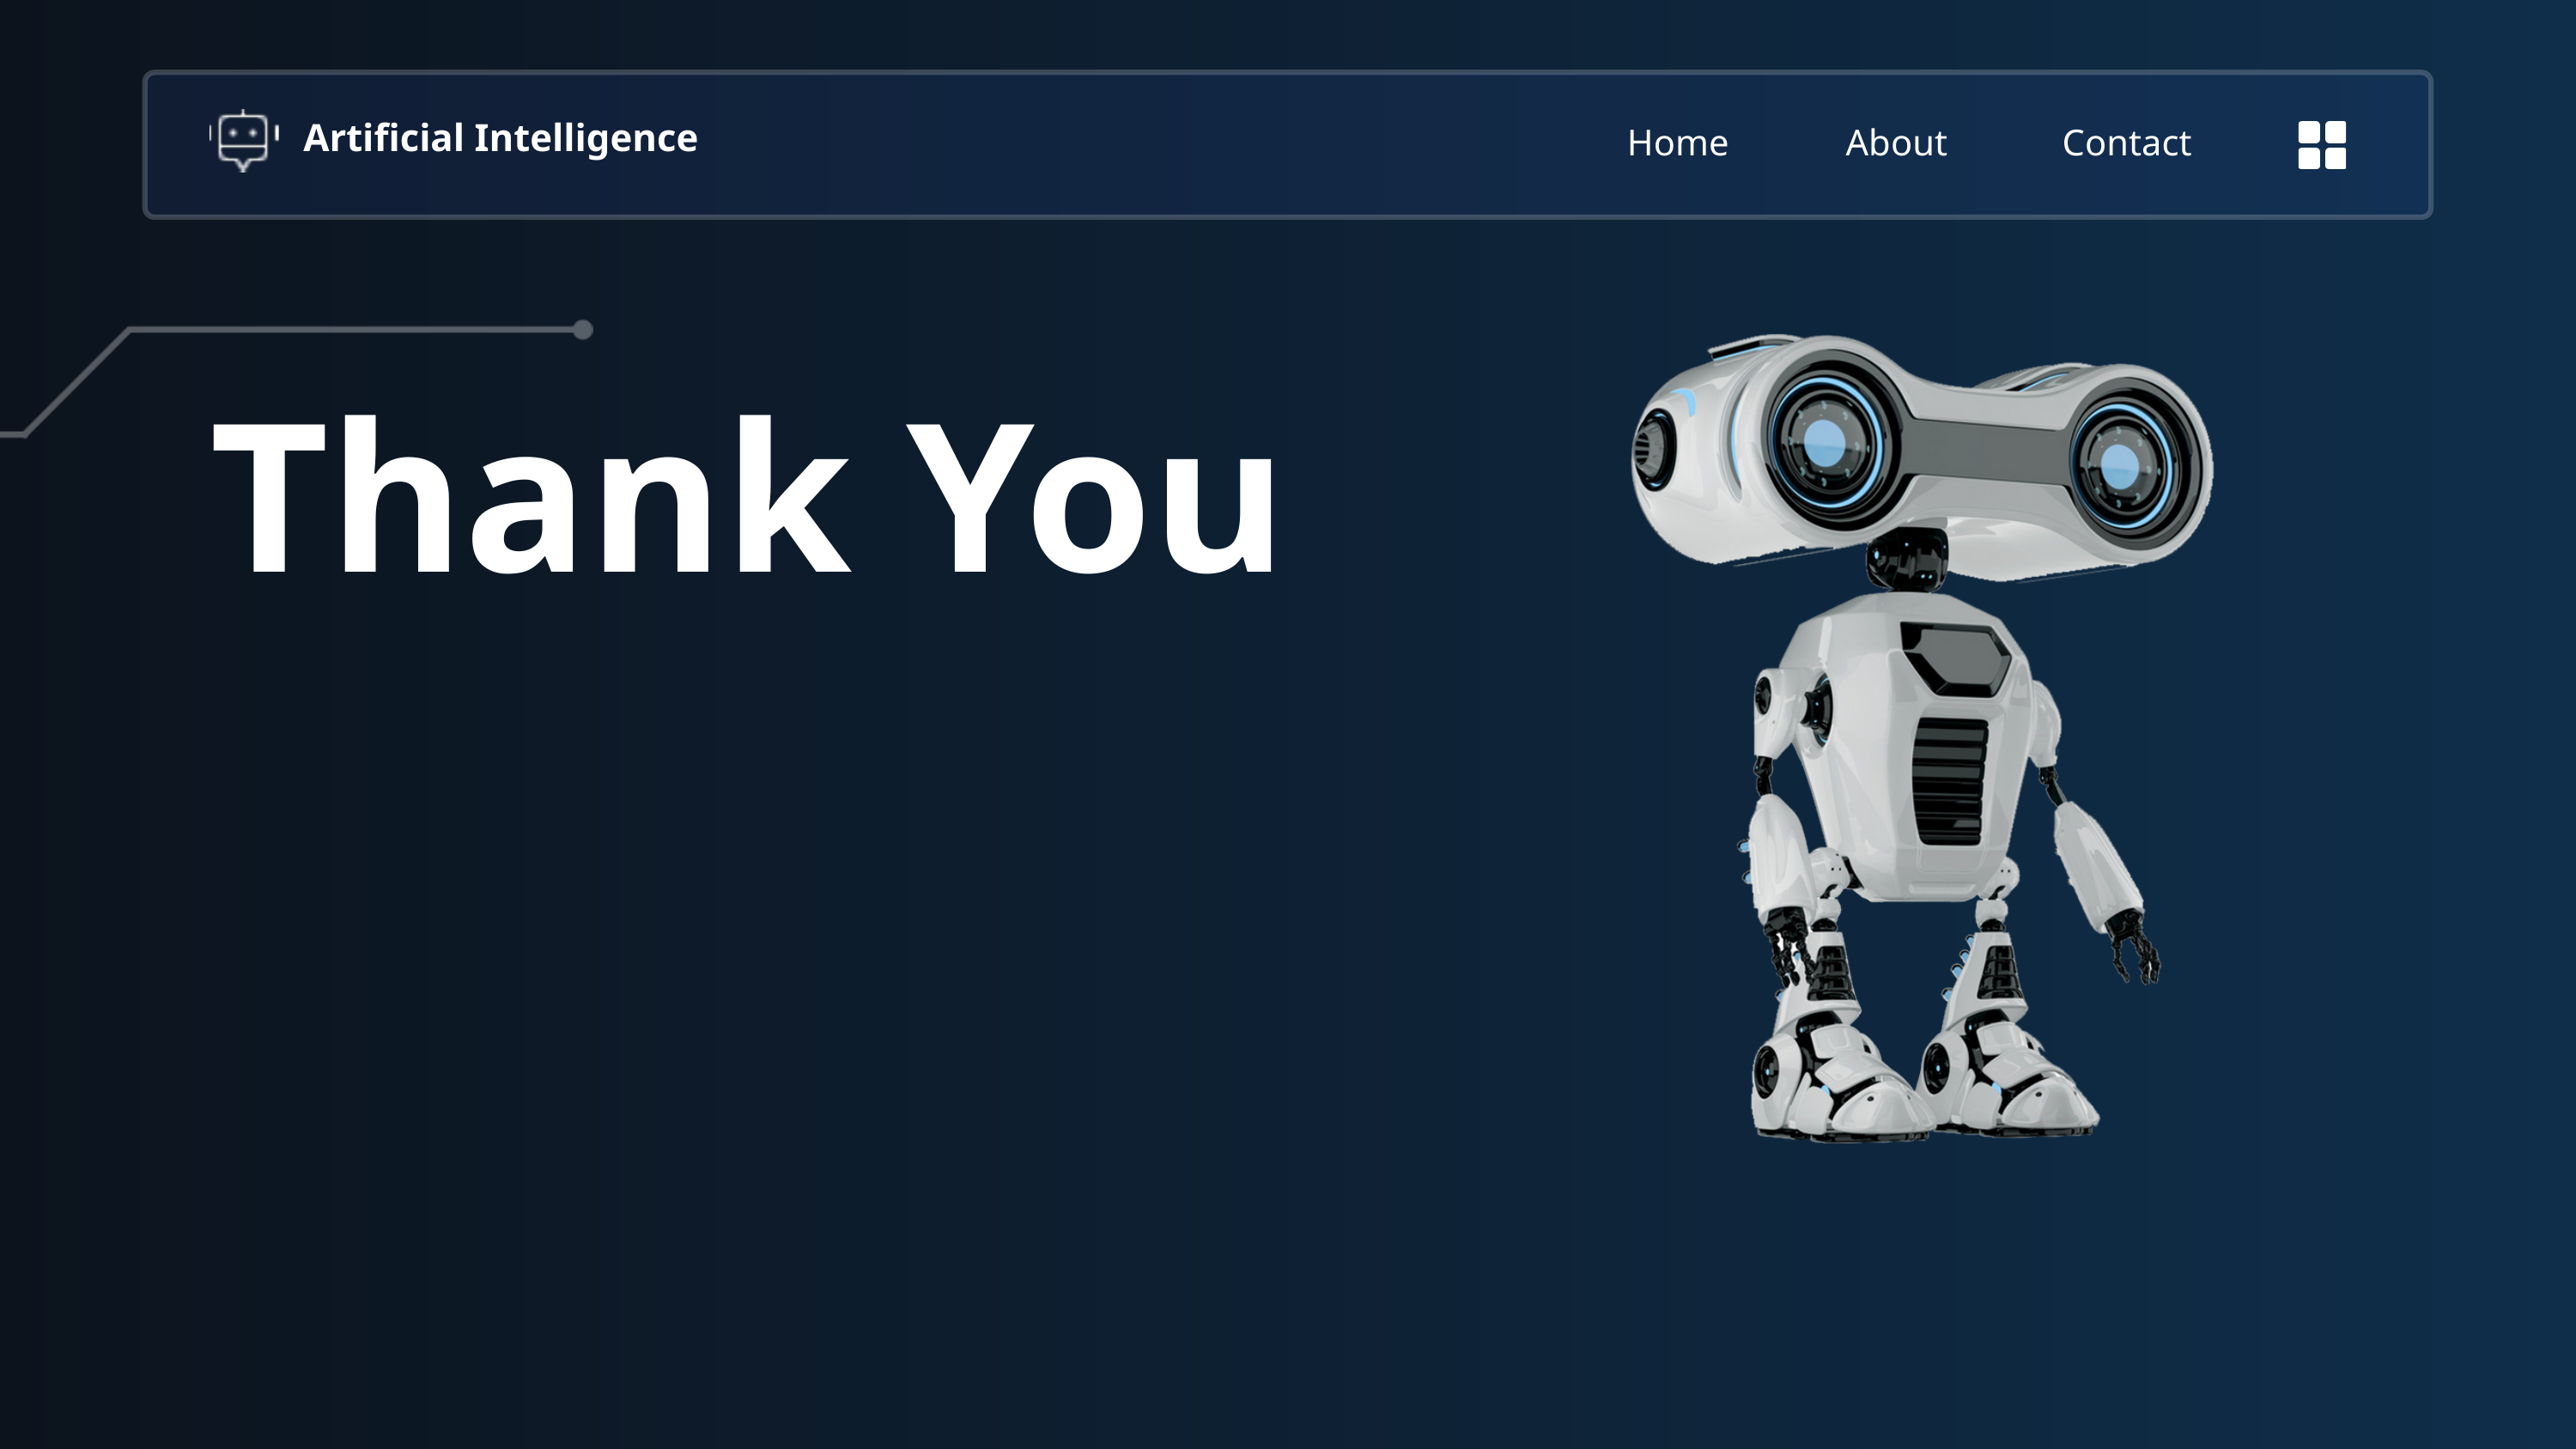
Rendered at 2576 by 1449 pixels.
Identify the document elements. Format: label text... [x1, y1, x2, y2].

text_box [0, 319, 593, 446]
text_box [144, 72, 2432, 218]
text_box Thank You [210, 392, 1599, 615]
text_box [1631, 334, 2215, 1143]
